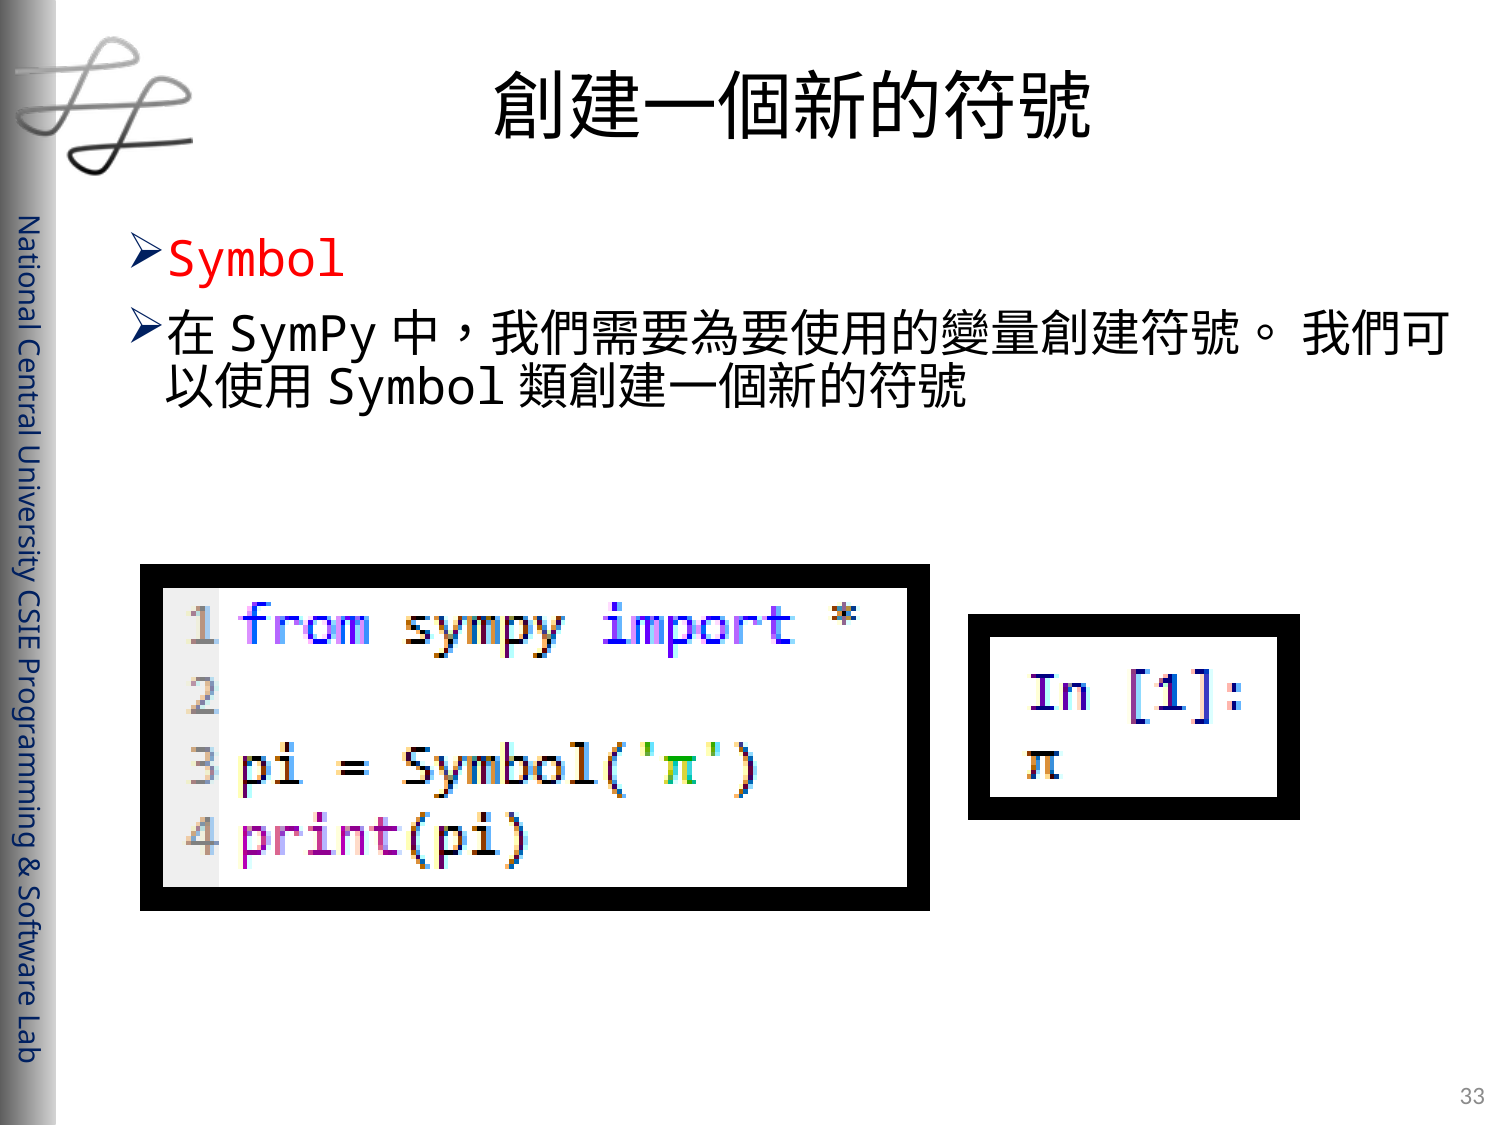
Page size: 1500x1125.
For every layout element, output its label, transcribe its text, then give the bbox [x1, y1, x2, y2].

list Symbol 在SymPy中，我們需要為要使用的變量創建符號。 我們可以使用Symbol類創建一個新的符號 [111, 225, 1473, 1105]
picture [959, 601, 1314, 834]
picture [15, 18, 193, 195]
picture [126, 560, 945, 930]
title 創建一個新的符號 [111, 19, 1473, 200]
slide_number 33 [1162, 1064, 1500, 1125]
